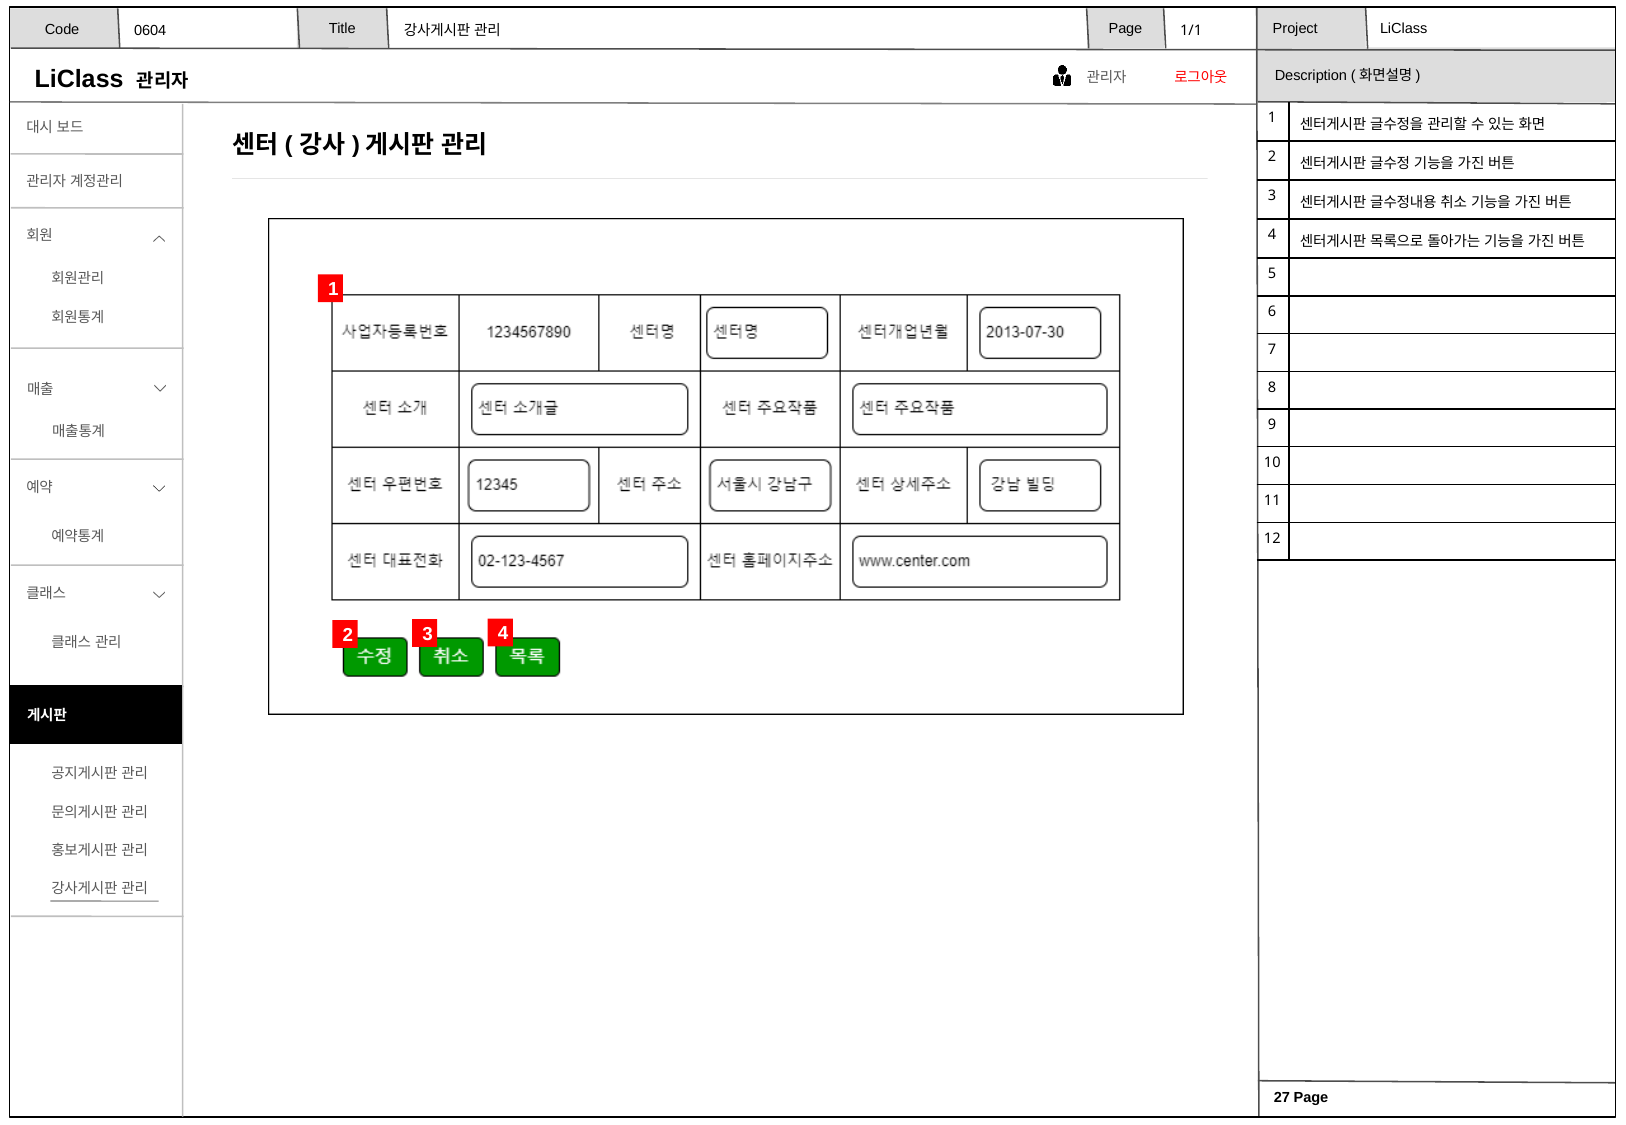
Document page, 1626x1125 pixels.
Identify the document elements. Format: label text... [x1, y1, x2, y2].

table_cell 12 [1257, 523, 1288, 559]
table_cell [1290, 447, 1615, 484]
table_cell 11 [1257, 485, 1288, 522]
picture [153, 483, 165, 494]
text_box 0604 [119, 12, 293, 47]
table_cell 4 [1257, 220, 1288, 257]
text_box 1/1 [1165, 12, 1256, 47]
table_cell 5 [1257, 259, 1288, 295]
table_cell 6 [1257, 297, 1288, 333]
picture [268, 217, 1184, 715]
table_header 1 [1257, 102, 1288, 140]
text_box 게시판 [9, 685, 182, 744]
table_cell [1290, 410, 1615, 446]
table_cell 8 [1257, 372, 1288, 408]
picture [154, 234, 165, 244]
table_cell [1290, 334, 1615, 371]
table_cell [1290, 297, 1615, 333]
table_cell 센터게시판 글수정 기능을 가진 버튼 [1290, 142, 1615, 179]
picture [155, 383, 166, 394]
table_cell 9 [1257, 410, 1288, 446]
table_cell [1290, 259, 1615, 295]
text_box 센터(강사)게시판 관리 [217, 121, 984, 167]
picture [1053, 65, 1071, 86]
table_cell 10 [1257, 447, 1288, 484]
table_cell 7 [1257, 334, 1288, 371]
table_cell 2 [1257, 142, 1288, 179]
table_cell [1290, 523, 1615, 559]
table_cell [1290, 372, 1615, 408]
text_box 강사게시판 관리 [388, 12, 1082, 47]
table_cell [1290, 485, 1615, 522]
table_cell 센터게시판 목록으로 돌아가는 기능을 가진 버튼 [1290, 220, 1615, 257]
picture [154, 590, 165, 600]
table_header 센터게시판 글수정을 관리할 수 있는 화면 [1290, 102, 1615, 140]
table_cell 센터게시판 글수정내용 취소 기능을 가진 버튼 [1290, 181, 1615, 218]
table_cell 3 [1257, 181, 1288, 218]
